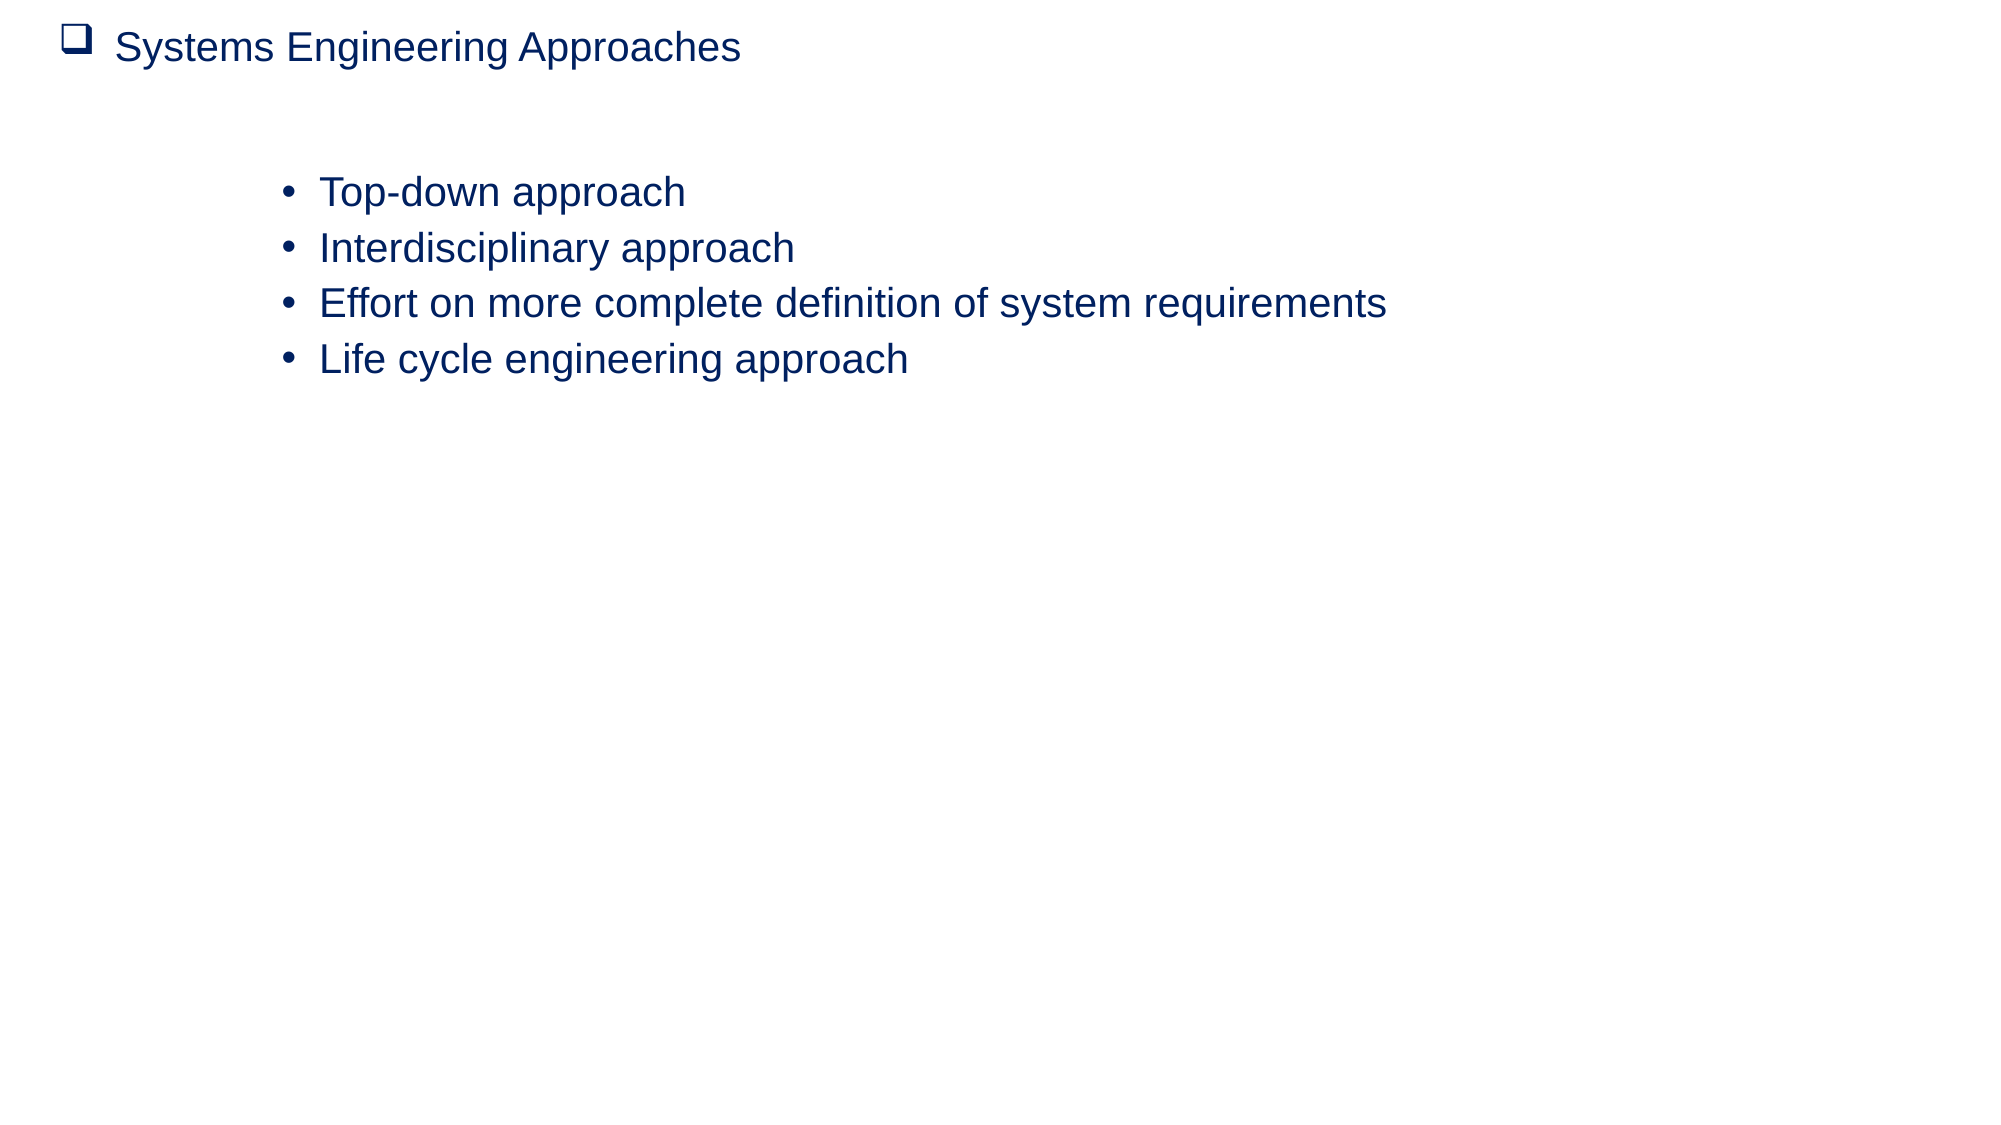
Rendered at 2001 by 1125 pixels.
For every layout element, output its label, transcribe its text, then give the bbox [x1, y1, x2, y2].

list Top-down approach Interdisciplinary approach Effort on more complete definition of system requirements Life cycle engineering approach [116, 163, 1842, 520]
text_box Systems Engineering Approaches [43, 12, 1014, 77]
